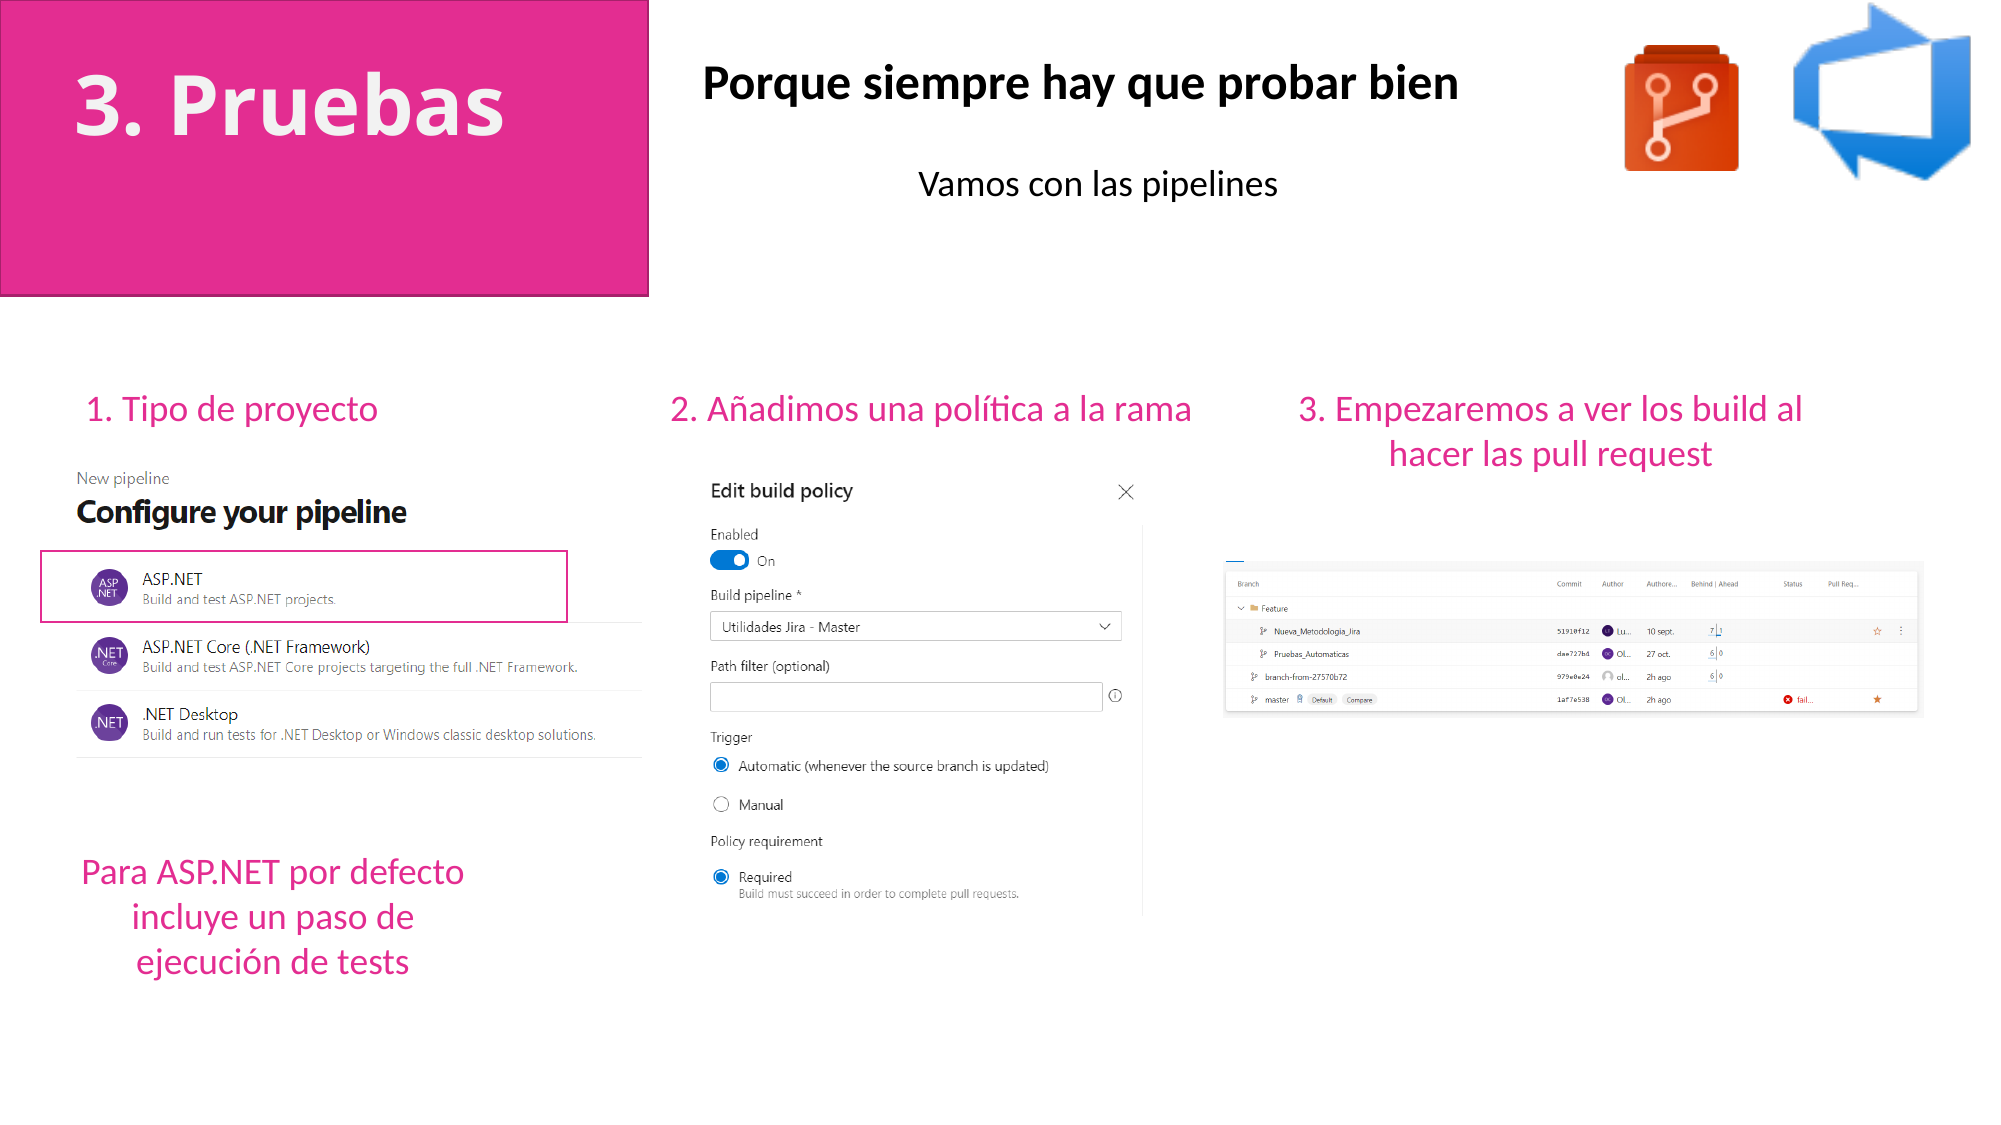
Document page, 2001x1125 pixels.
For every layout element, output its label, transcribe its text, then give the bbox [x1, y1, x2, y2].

text_box [40, 550, 50, 623]
text_box 3. Empezaremos a ver los build al hacer las pull request [1267, 376, 1835, 482]
text_box 1. Tipo de proyecto [18, 376, 446, 437]
picture [50, 442, 642, 765]
text_box 2. Añadimos una política a la rama [647, 376, 1216, 437]
picture [1223, 561, 1924, 718]
picture [692, 462, 1143, 916]
text_box Vamos con las pipelines [662, 151, 1535, 212]
text_box Porque siempre hay que probar bien [688, 42, 1580, 117]
picture [1619, 45, 1745, 171]
picture [1784, 0, 1982, 192]
text_box [0, 0, 649, 297]
text_box Para ASP.NET por defecto incluye un paso de ejecución de tests [59, 839, 487, 990]
title 3. Pruebas [59, 56, 546, 240]
